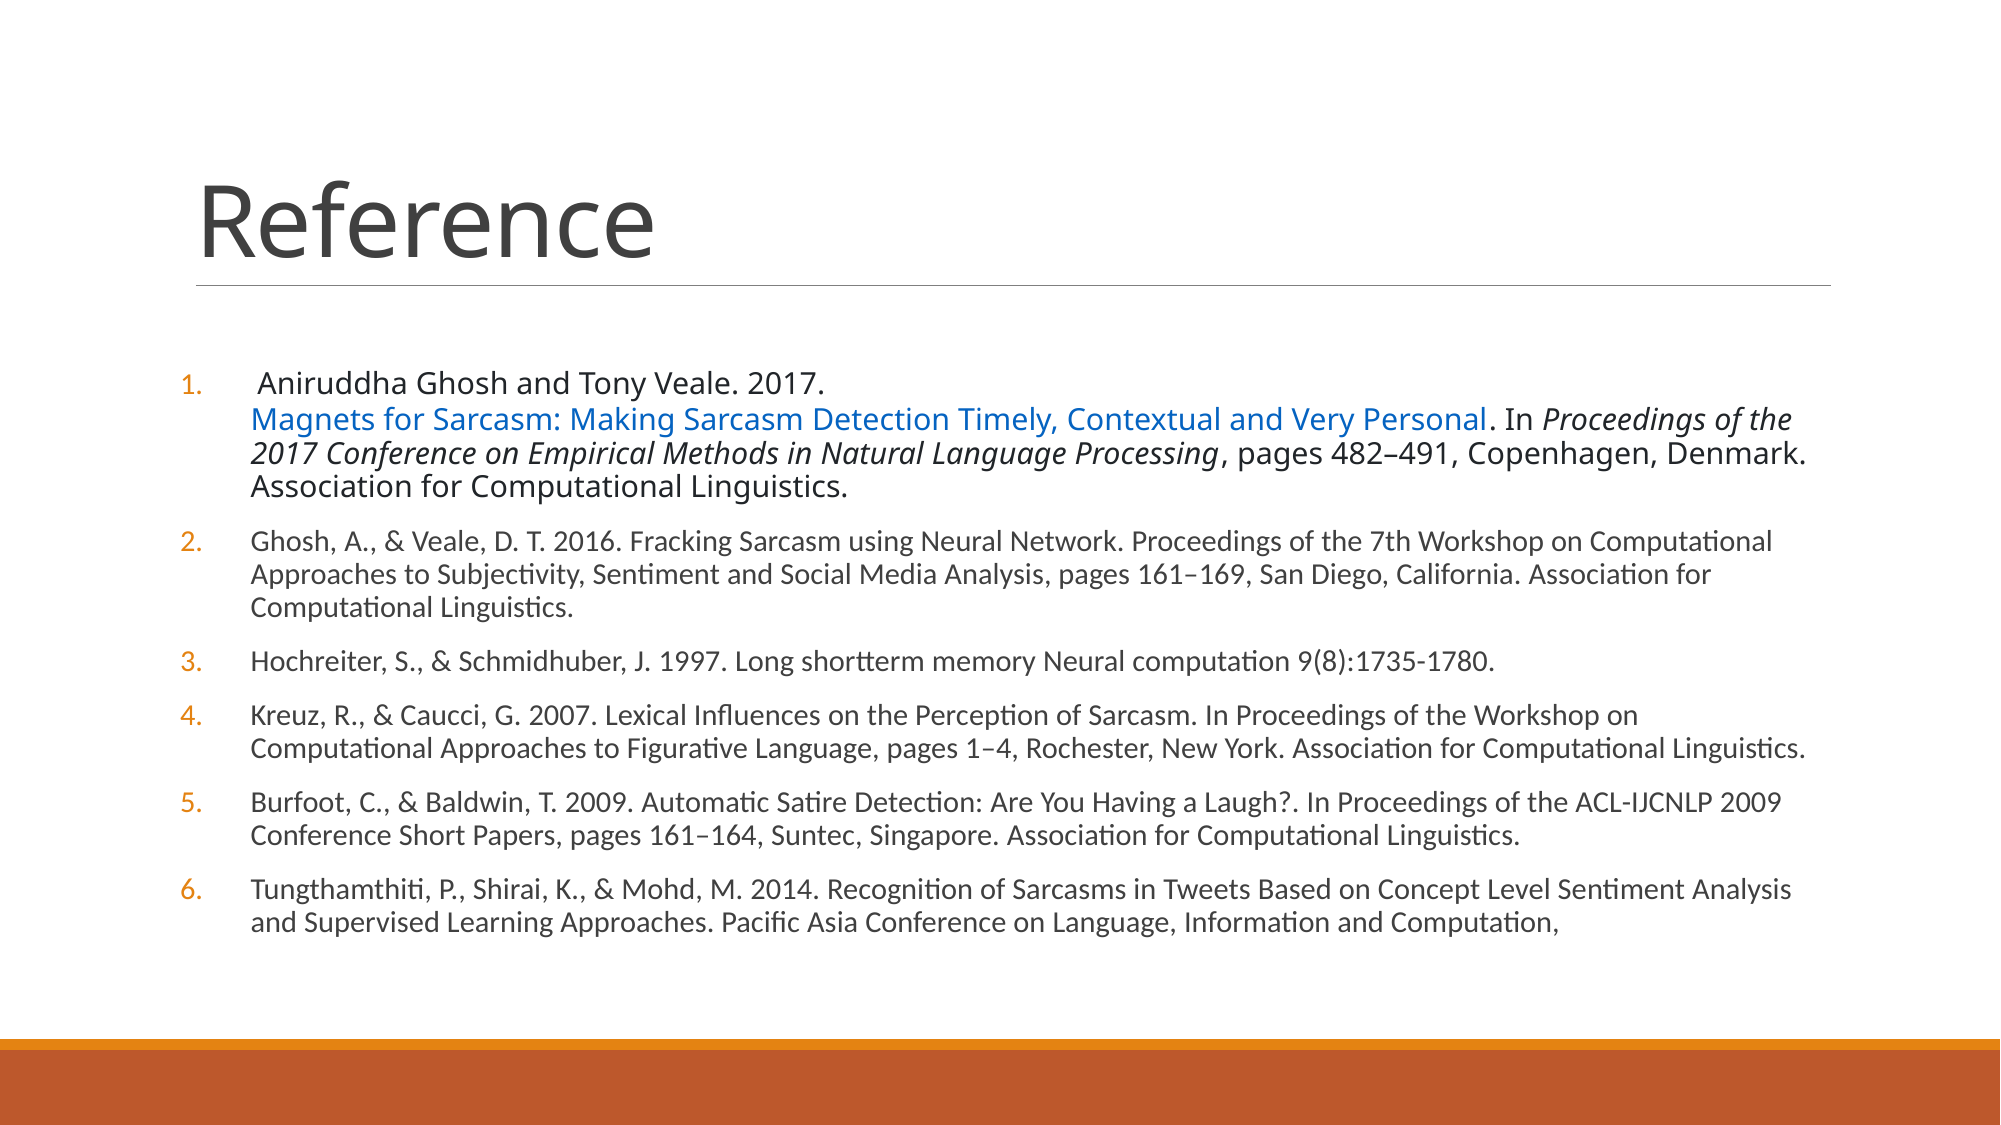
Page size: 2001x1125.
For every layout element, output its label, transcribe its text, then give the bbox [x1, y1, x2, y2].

title Reference [180, 47, 1830, 285]
list Aniruddha Ghosh and Tony Veale. 2017. Magnets for Sarcasm: Making Sarcasm Detection Timely, Contextual and Very Personal. In Proceedings of the 2017 Conference on Empirical Methods in Natural Language Processing, pages 482–491, Copenhagen, Denmark. Association for Computational Linguistics. Ghosh, A., & Veale, D. T. 2016. Fracking Sarcasm using Neural Network. Proceedings of the 7th Workshop on Computational Approaches to Subjectivity, Sentiment and Social Media Analysis, pages 161–169, San Diego, California. Association for Computational Linguistics. Hochreiter, S., & Schmidhuber, J. 1997. Long shortterm memory Neural computation 9(8):1735-1780. Kreuz, R., & Caucci, G. 2007. Lexical Influences on the Perception of Sarcasm. In Proceedings of the Workshop on Computational Approaches to Figurative Language, pages 1–4, Rochester, New York. Association for Computational Linguistics. Burfoot, C., & Baldwin, T. 2009. Automatic Satire Detection: Are You Having a Laugh?. In Proceedings of the ACL-IJCNLP 2009 Conference Short Papers, pages 161–164, Suntec, Singapore. Association for Computational Linguistics. Tungthamthiti, P., Shirai, K., & Mohd, M. 2014. Recognition of Sarcasms in Tweets Based on Concept Level Sentiment Analysis and Supervised Learning Approaches. Pacific Asia Conference on Language, Information and Computation, [180, 302, 1830, 963]
